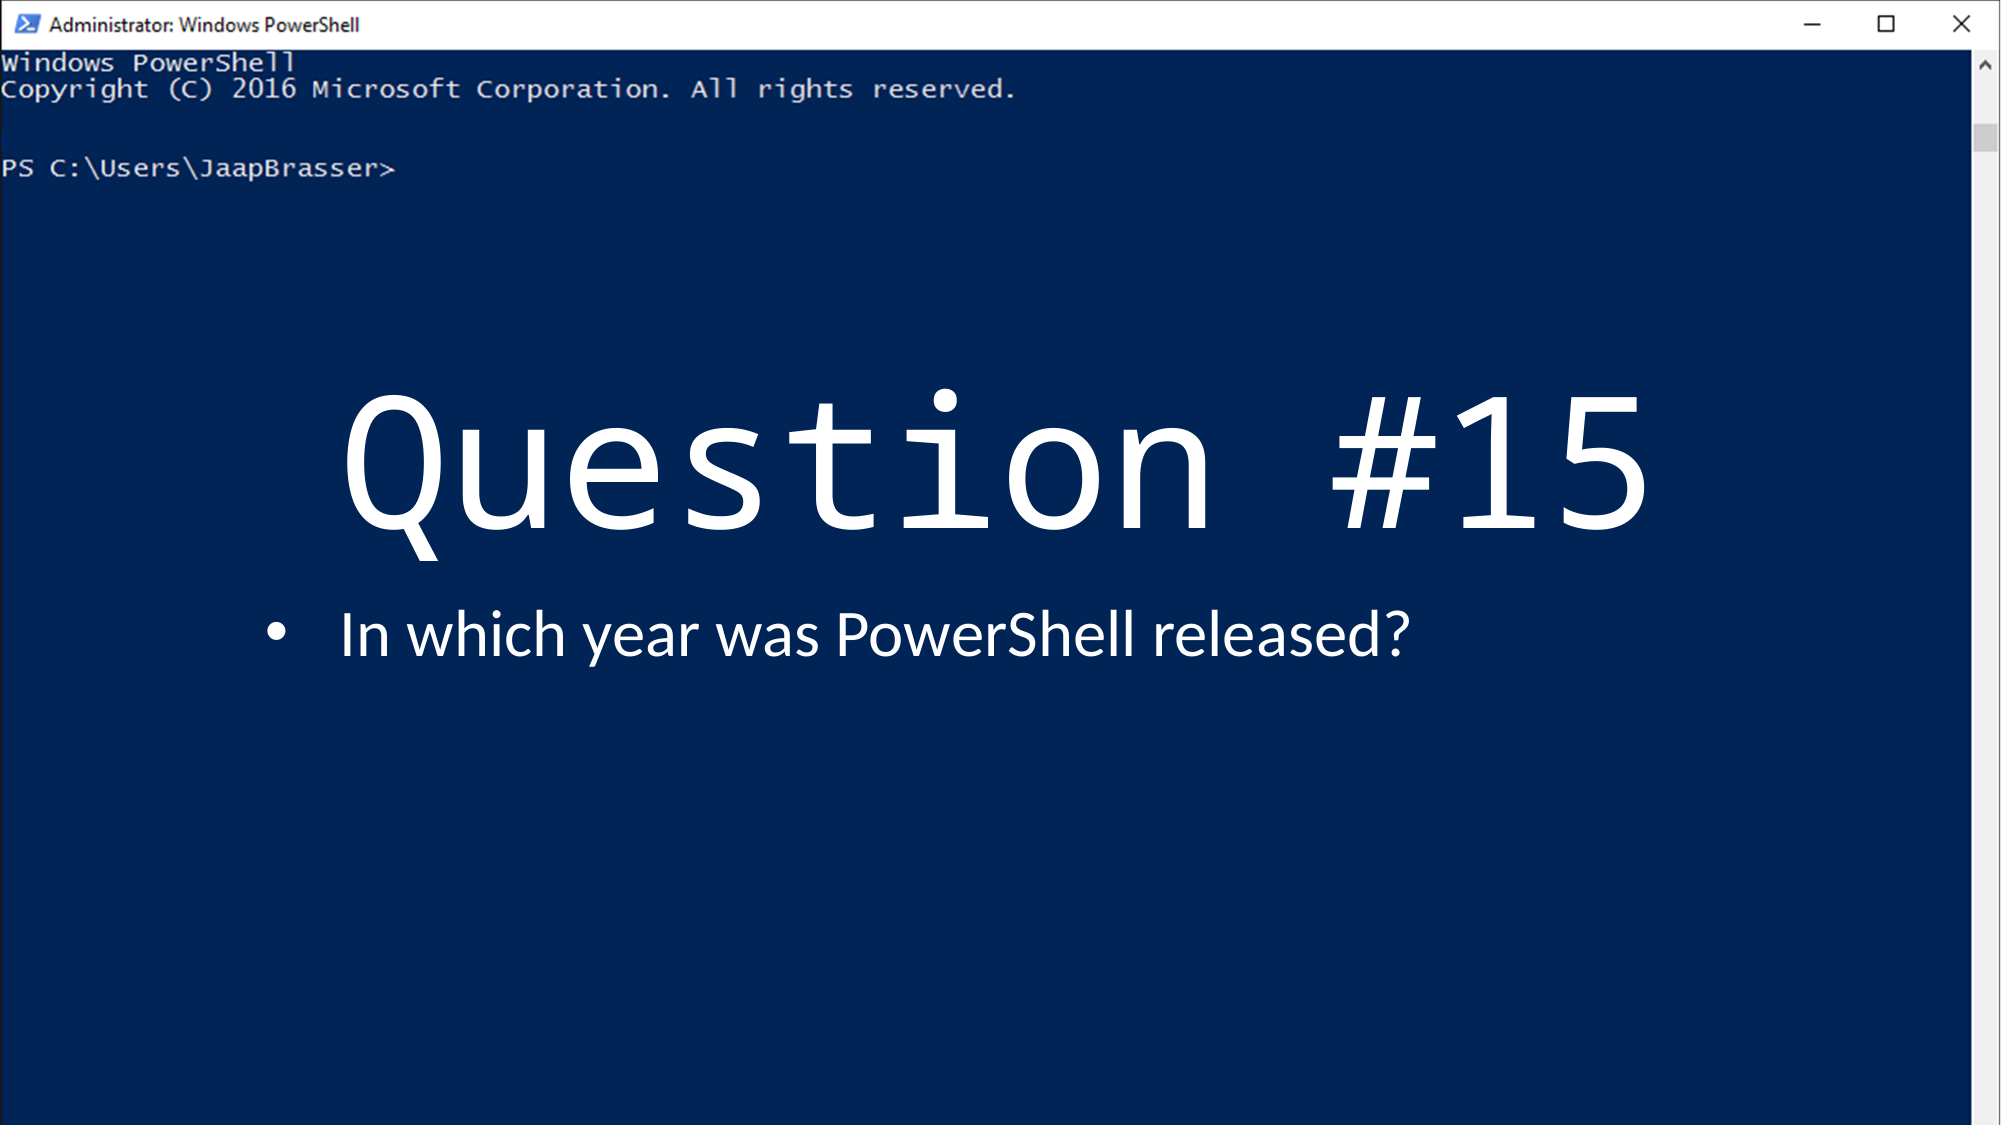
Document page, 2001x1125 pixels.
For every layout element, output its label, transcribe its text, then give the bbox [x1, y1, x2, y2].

subtitle In which year was PowerShell released? [249, 590, 1750, 863]
title Question #15 [249, 184, 1750, 576]
picture [0, 0, 2001, 1125]
